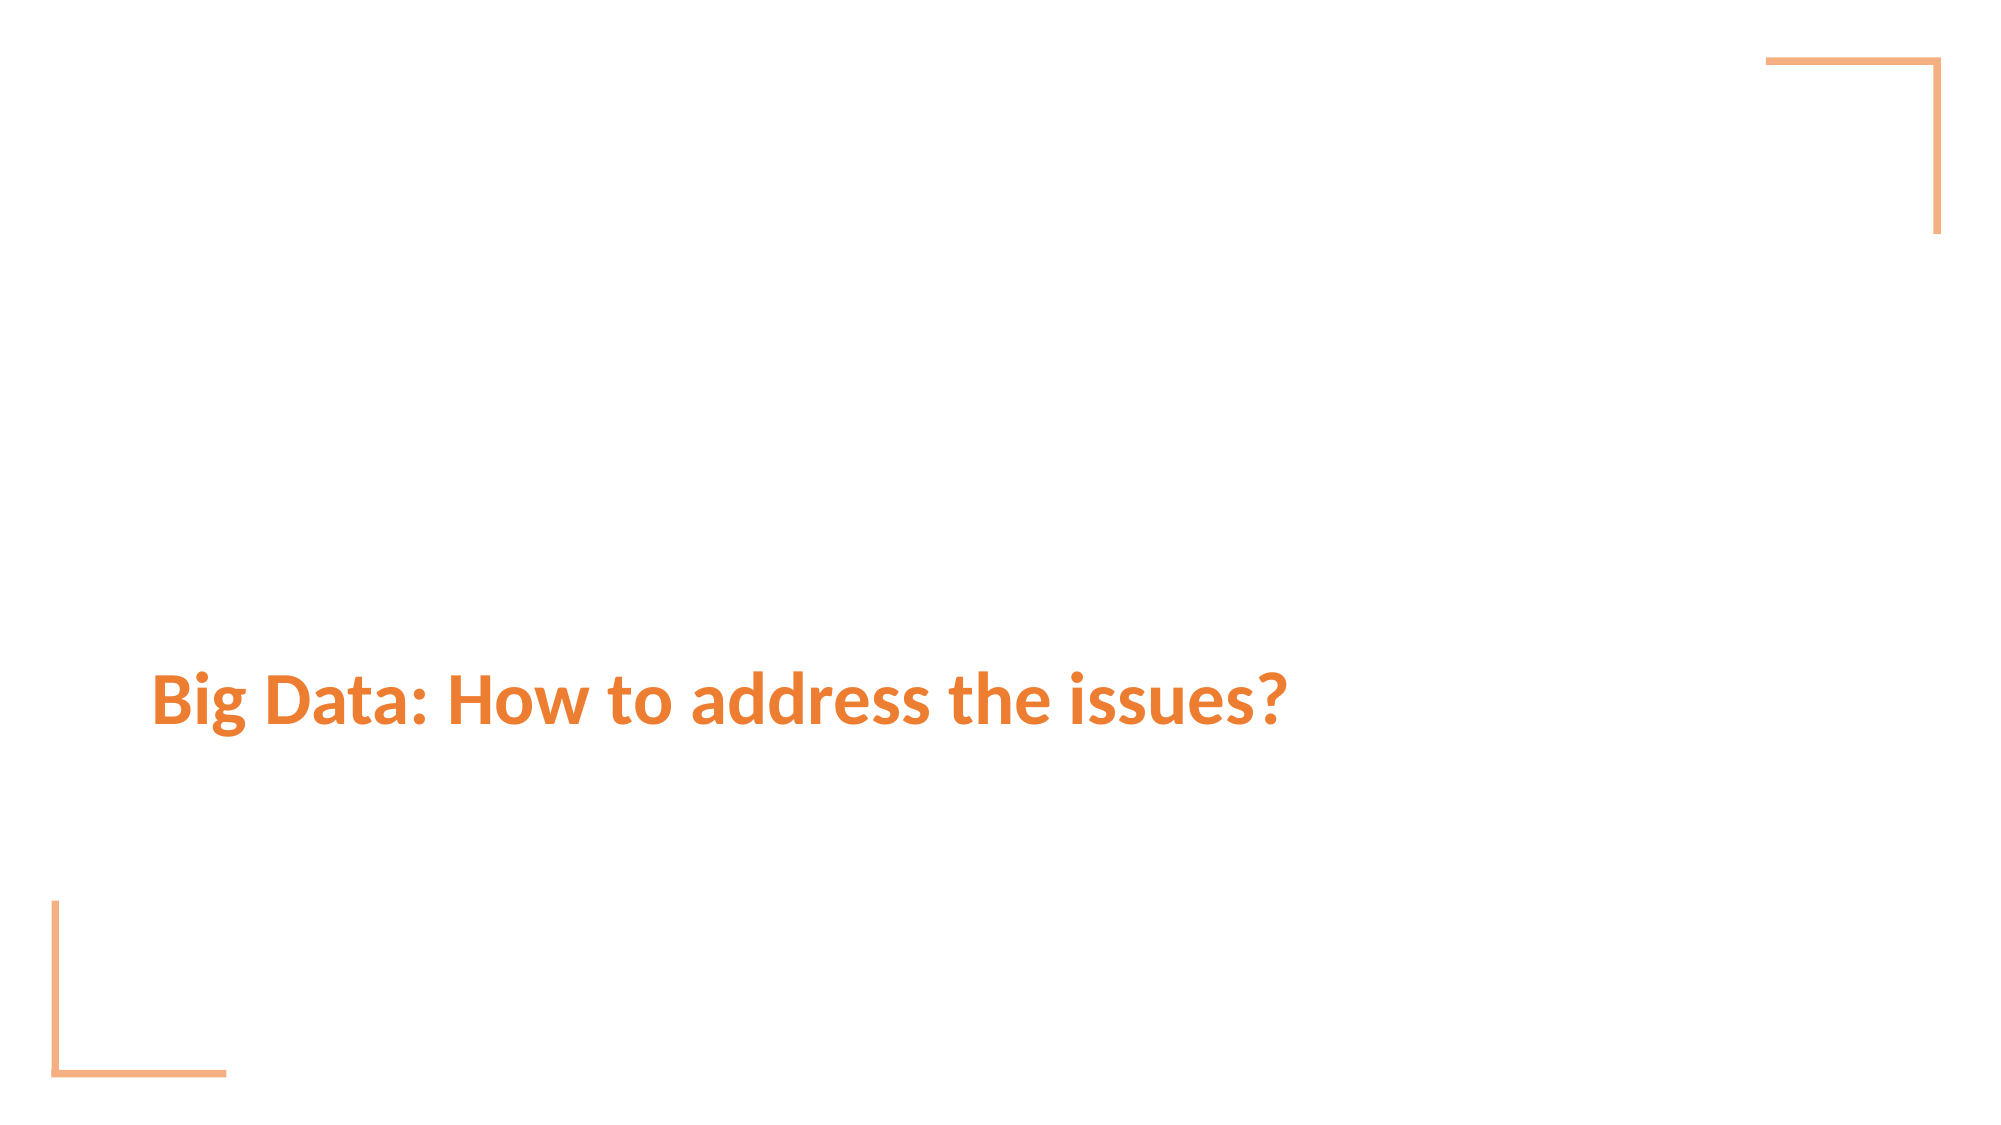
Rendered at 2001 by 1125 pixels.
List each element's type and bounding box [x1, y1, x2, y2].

text_box [51, 57, 1941, 1078]
